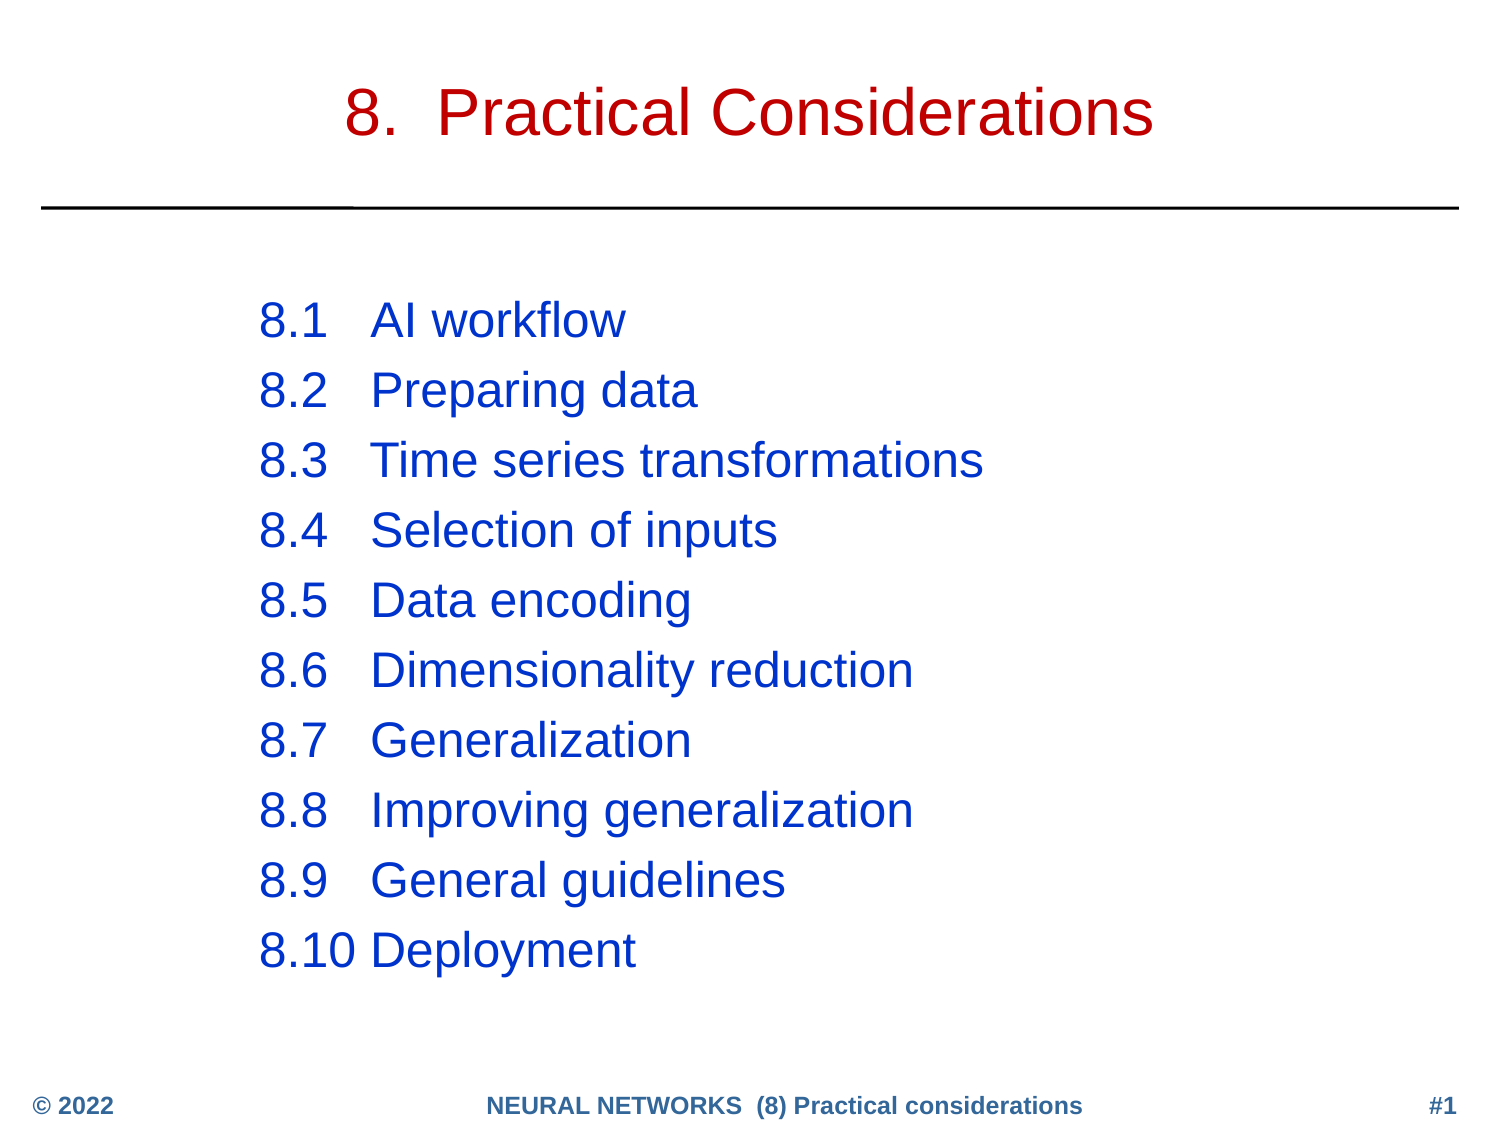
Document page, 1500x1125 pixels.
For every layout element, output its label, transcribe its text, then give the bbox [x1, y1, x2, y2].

slide_number #1 [1080, 1082, 1473, 1118]
title 8. Practical Considerations [74, 44, 1426, 173]
slide_number © 2022 [17, 1082, 371, 1118]
footer NEURAL NETWORKS (8) Practical considerations [371, 1082, 1080, 1118]
text_box 8.1 AI workflow 8.2 Preparing data 8.3 Time series transformations 8.4 Selection of inputs 8.5 Data encoding 8.6 Dimensionality reduction 8.7 Generalization 8.8 Improving generalization 8.9 General guidelines 8.10 Deployment [244, 280, 1357, 1047]
